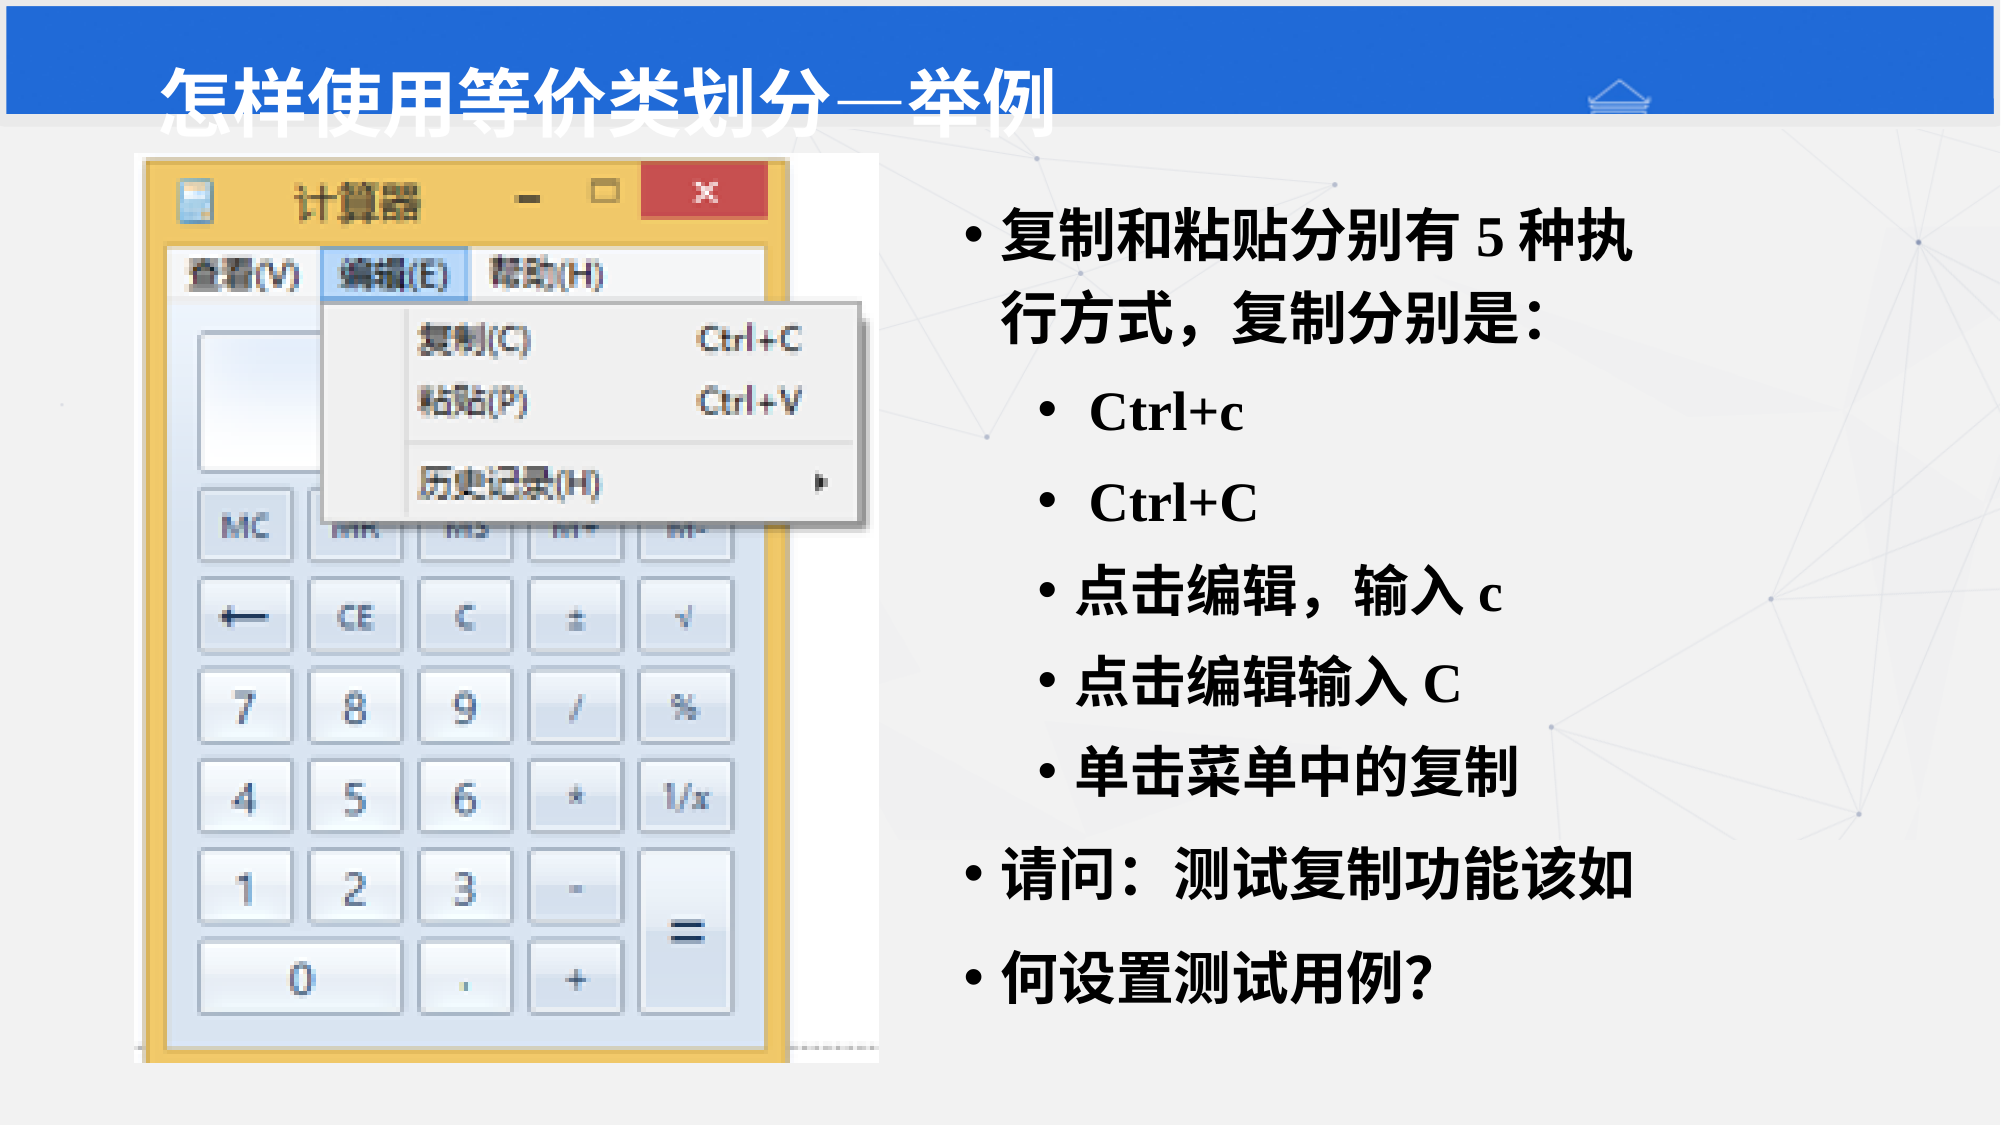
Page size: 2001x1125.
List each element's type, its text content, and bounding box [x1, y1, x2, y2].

picture [0, 129, 2000, 1063]
list 复制和粘贴分别有5种执行方式，复制分别是： Ctrl+c Ctrl+C 点击编辑，输入c 点击编辑输入C 单击菜单中的复制 请问：测试复制功能该如 何设置测试用例？ [963, 185, 1685, 1012]
title 怎样使用等价类划分—举例 [157, 66, 1520, 134]
picture [7, 7, 1993, 114]
